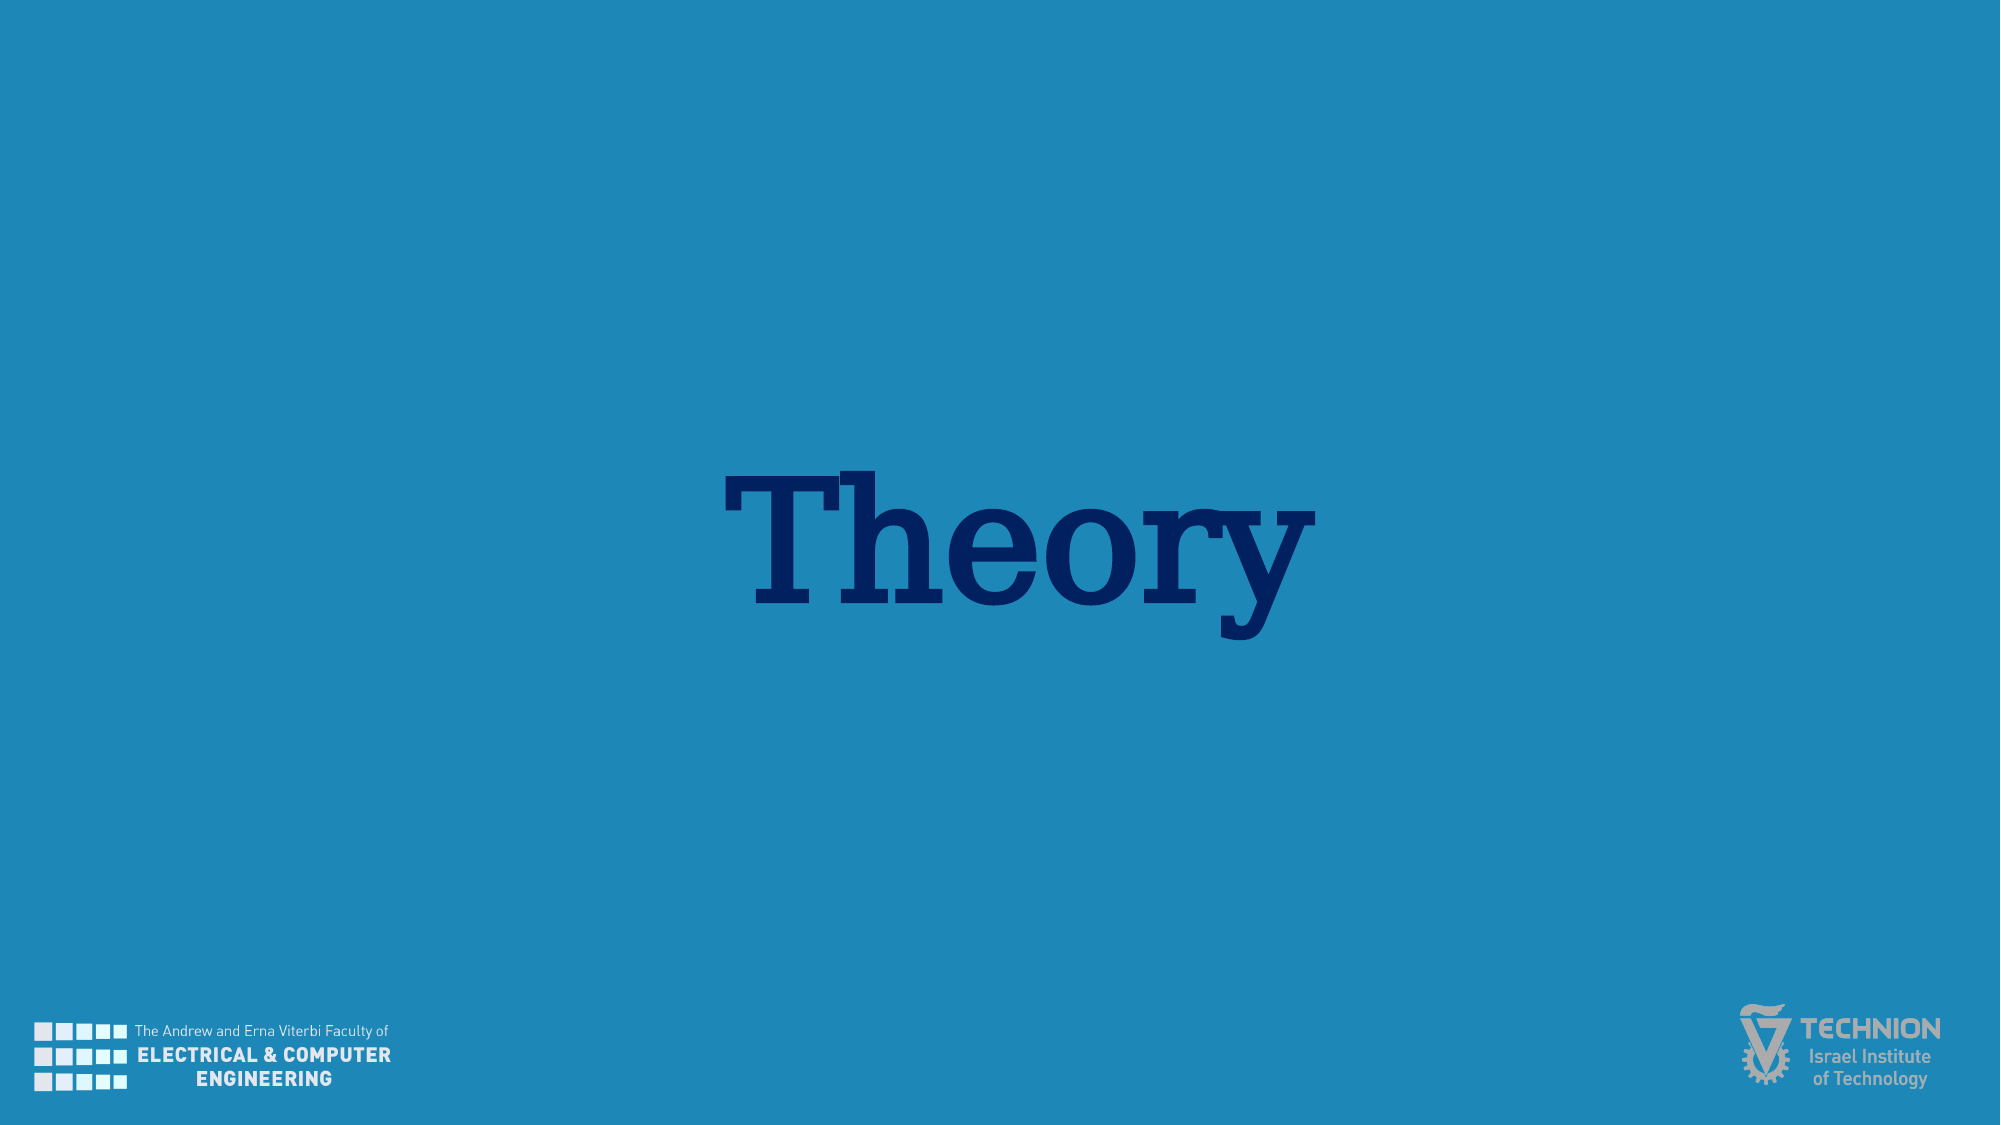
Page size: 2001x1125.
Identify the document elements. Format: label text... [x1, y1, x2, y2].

title Theory [213, 394, 1827, 644]
picture [31, 1020, 396, 1093]
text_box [1729, 1004, 1941, 1093]
